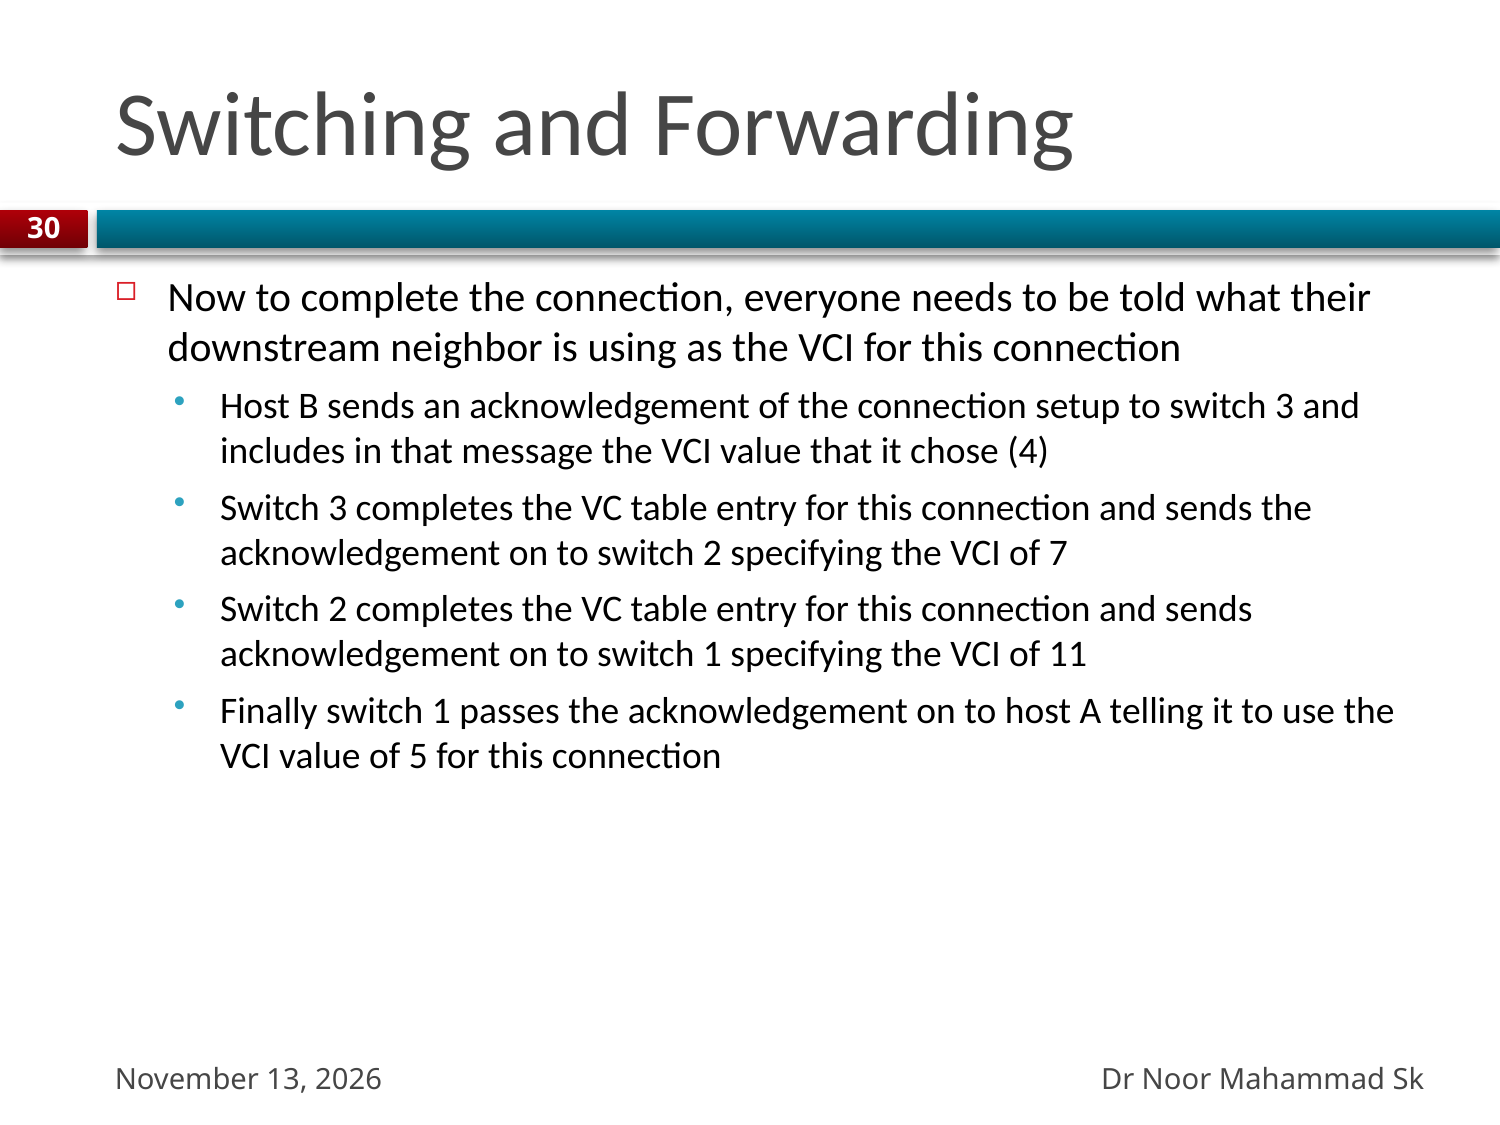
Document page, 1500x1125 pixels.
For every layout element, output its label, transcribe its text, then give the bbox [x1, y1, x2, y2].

footer Dr Noor Mahammad Sk [549, 1050, 1440, 1110]
title Switching and Forwarding [100, 37, 1438, 200]
slide_number 30 [0, 208, 88, 249]
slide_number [99, 1050, 538, 1110]
list Now to complete the connection, everyone needs to be told what their downstream neighbor is using as the VCI for this connection Host B sends an acknowledgement of the connection setup to switch 3 and includes in that message the VCI value that it chose (4) Switch 3 completes the VC table entry for this connection and sends the acknowledgement on to switch 2 specifying the VCI of 7 Switch 2 completes the VC table entry for this connection and sends acknowledgement on to switch 1 specifying the VCI of 11 Finally switch 1 passes the acknowledgement on to host A telling it to use the VCI value of 5 for this connection [100, 262, 1438, 1000]
